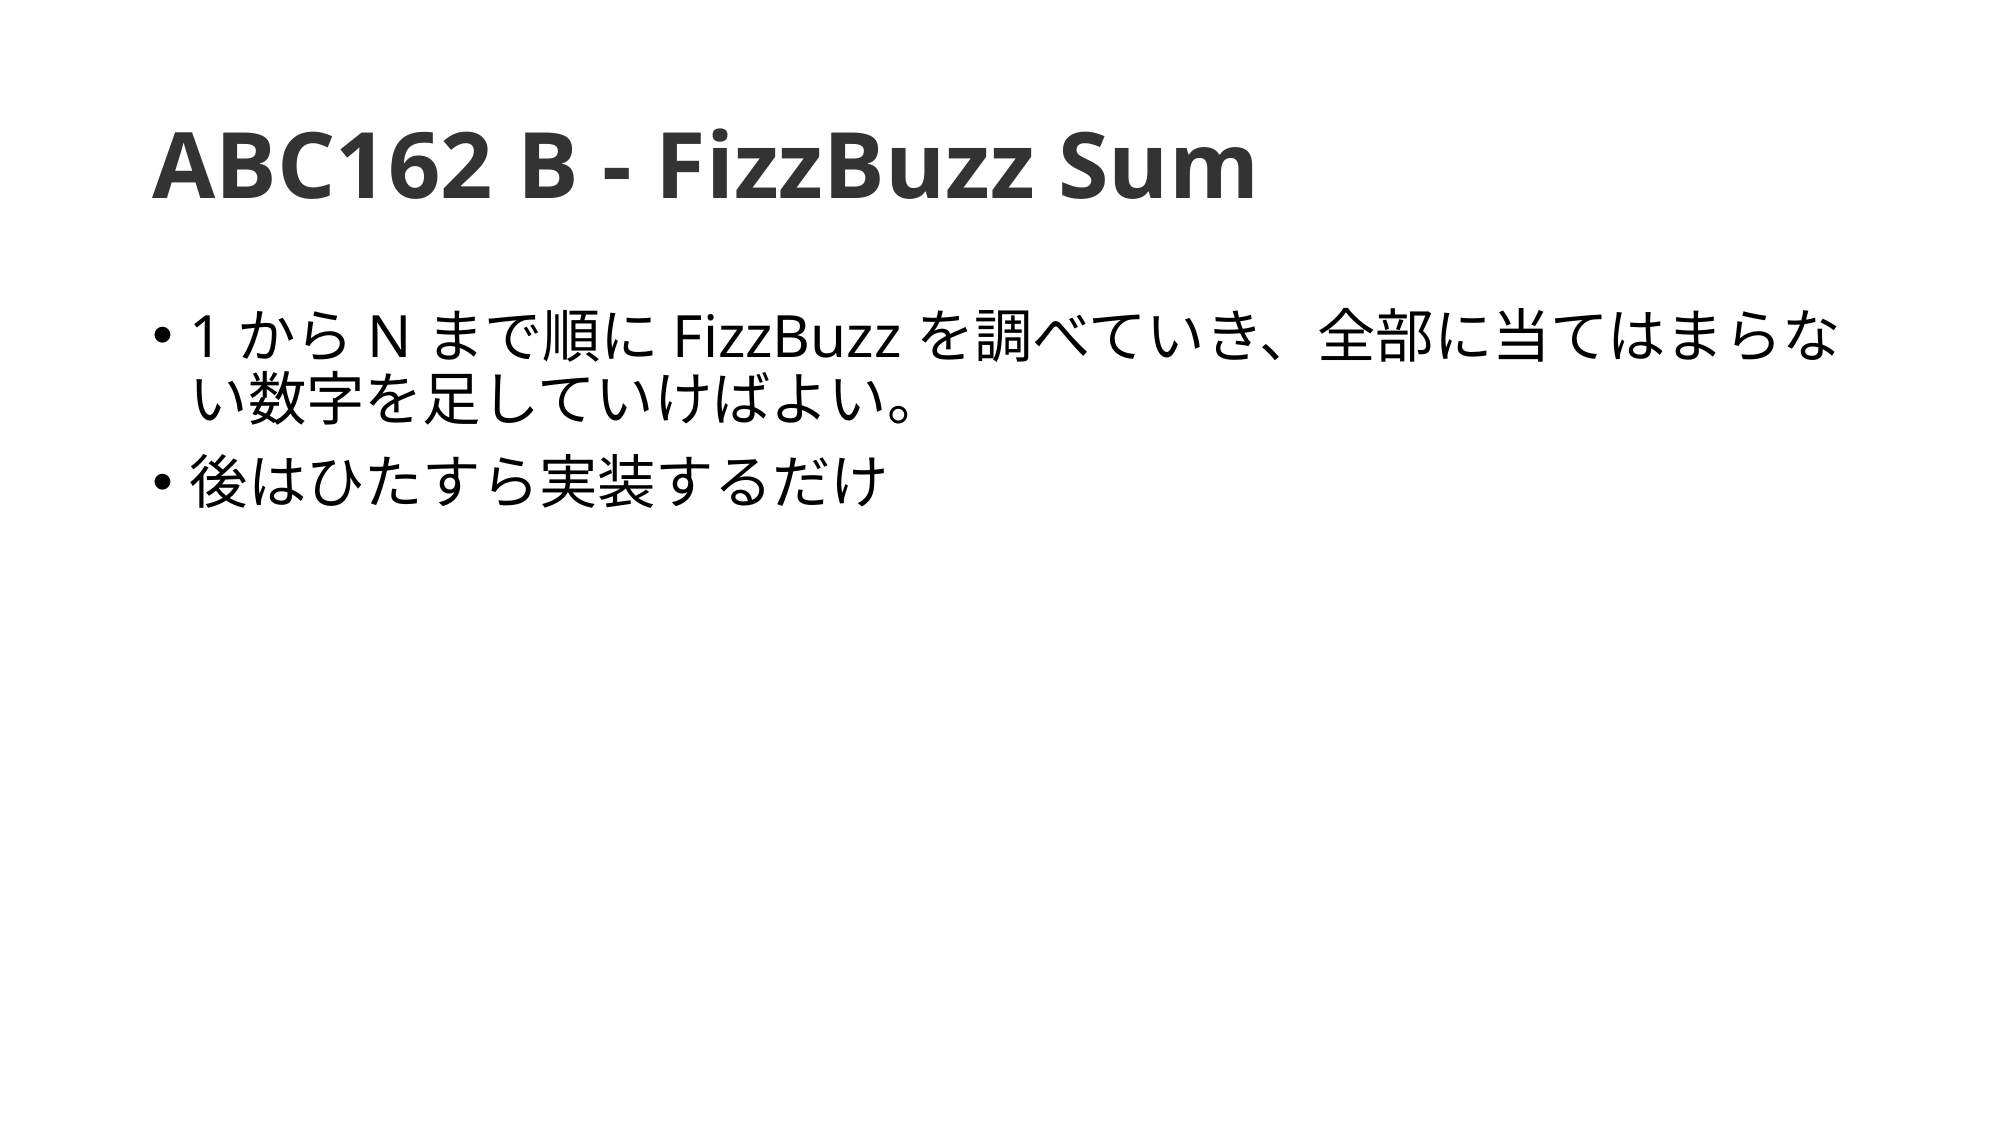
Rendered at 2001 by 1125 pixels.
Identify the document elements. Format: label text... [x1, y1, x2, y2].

list 1からNまで順にFizzBuzzを調べていき、全部に当てはまらない数字を足していけばよい。 後はひたすら実装するだけ [137, 299, 1863, 1014]
title ABC162 B - FizzBuzz Sum [137, 59, 1863, 278]
